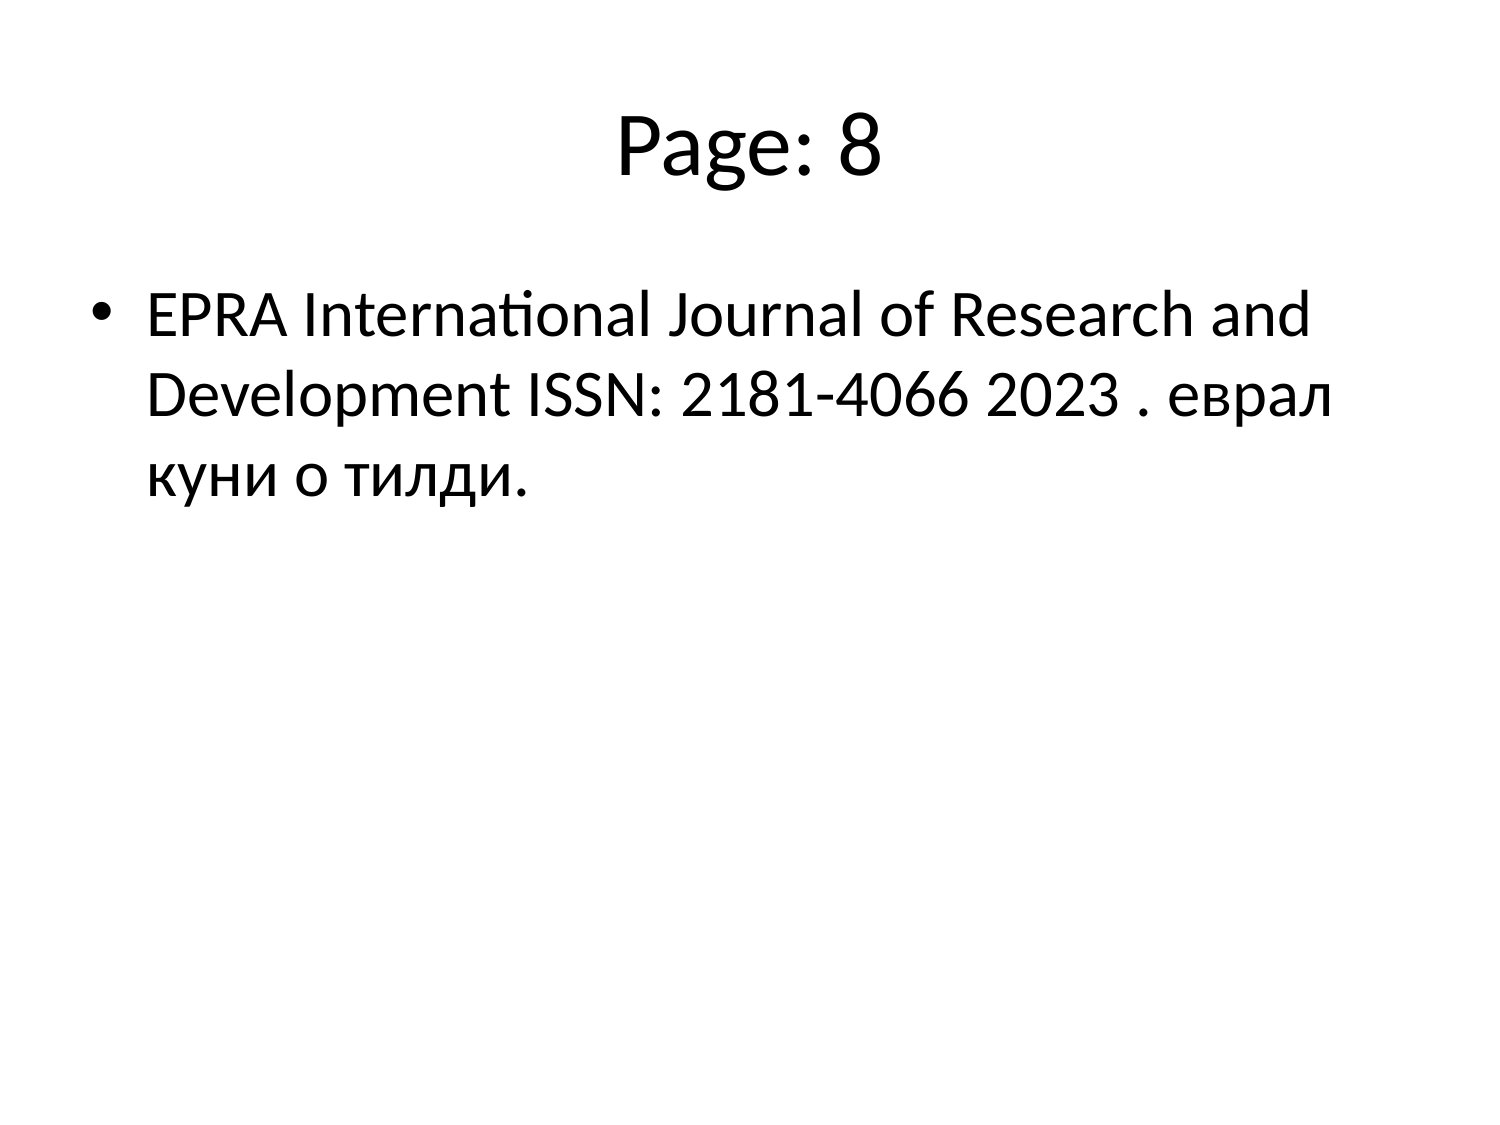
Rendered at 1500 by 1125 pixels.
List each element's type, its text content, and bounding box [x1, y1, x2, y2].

title Page: 8 [75, 45, 1425, 233]
list EPRA International Journal of Research and Development ISSN: 2181-4066 2023 . еврал куни о тилди. [75, 262, 1425, 1005]
